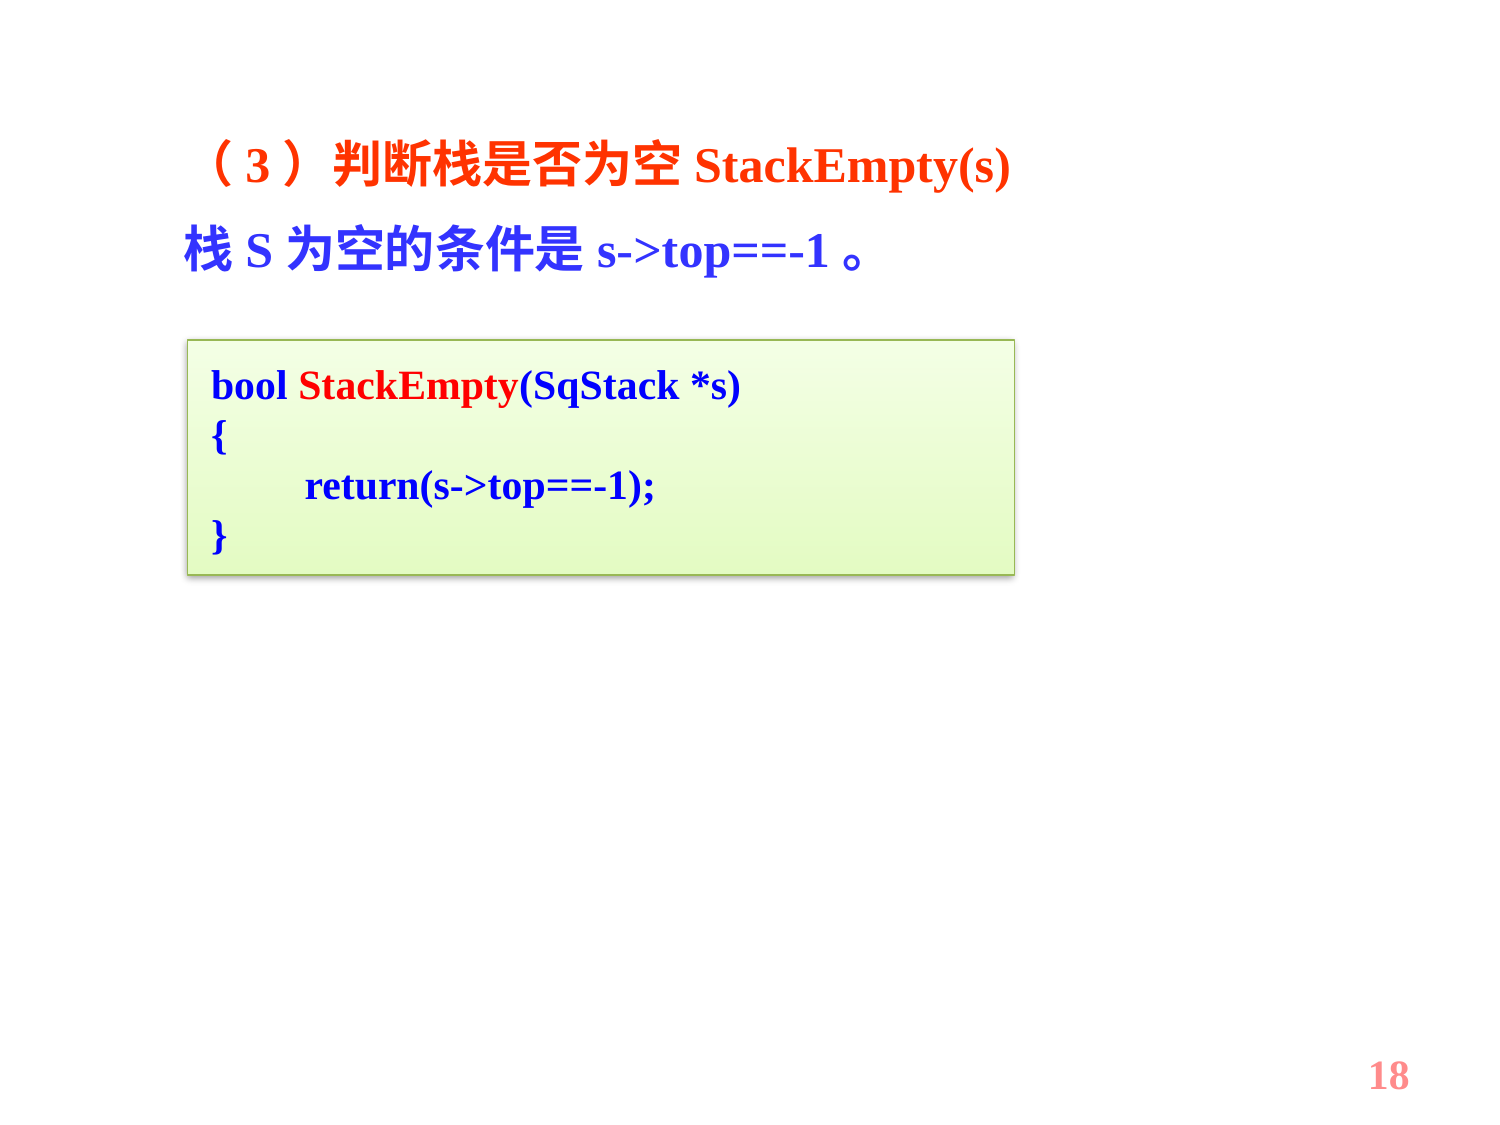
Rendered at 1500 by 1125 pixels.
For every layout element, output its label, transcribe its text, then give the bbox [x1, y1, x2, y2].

text_box bool StackEmpty(SqStack *s) { return(s->top==-1); } [187, 339, 1015, 576]
slide_number 18 [1074, 1042, 1425, 1103]
text_box （3）判断栈是否为空StackEmpty(s) 栈S为空的条件是s->top==-1。 [100, 125, 1413, 286]
